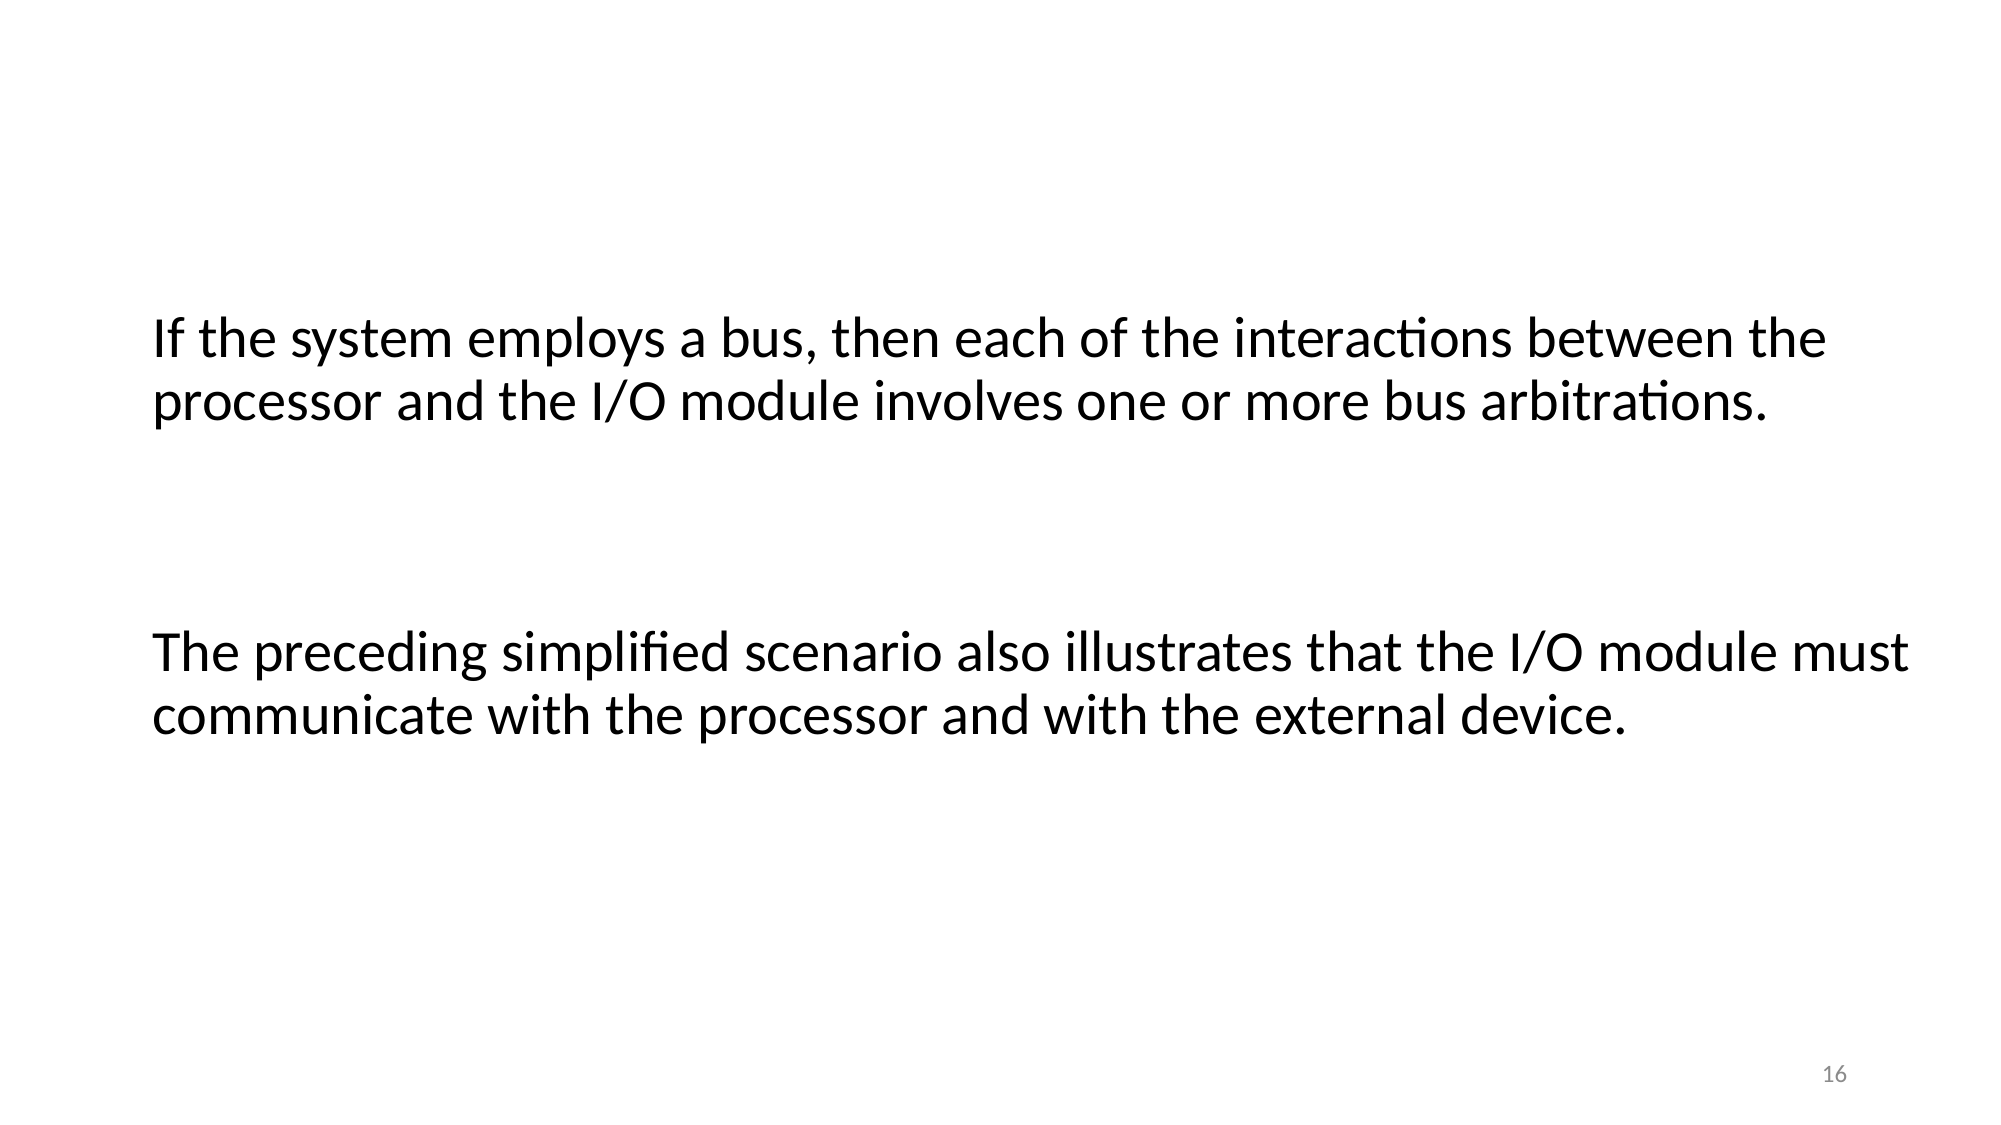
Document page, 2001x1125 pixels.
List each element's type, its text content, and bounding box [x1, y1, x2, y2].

slide_number 16 [1412, 1042, 1863, 1103]
list If the system employs a bus, then each of the interactions between the processor and the I/O module involves one or more bus arbitrations. The preceding simplified scenario also illustrates that the I/O module must communicate with the processor and with the external device. [137, 299, 1954, 1094]
